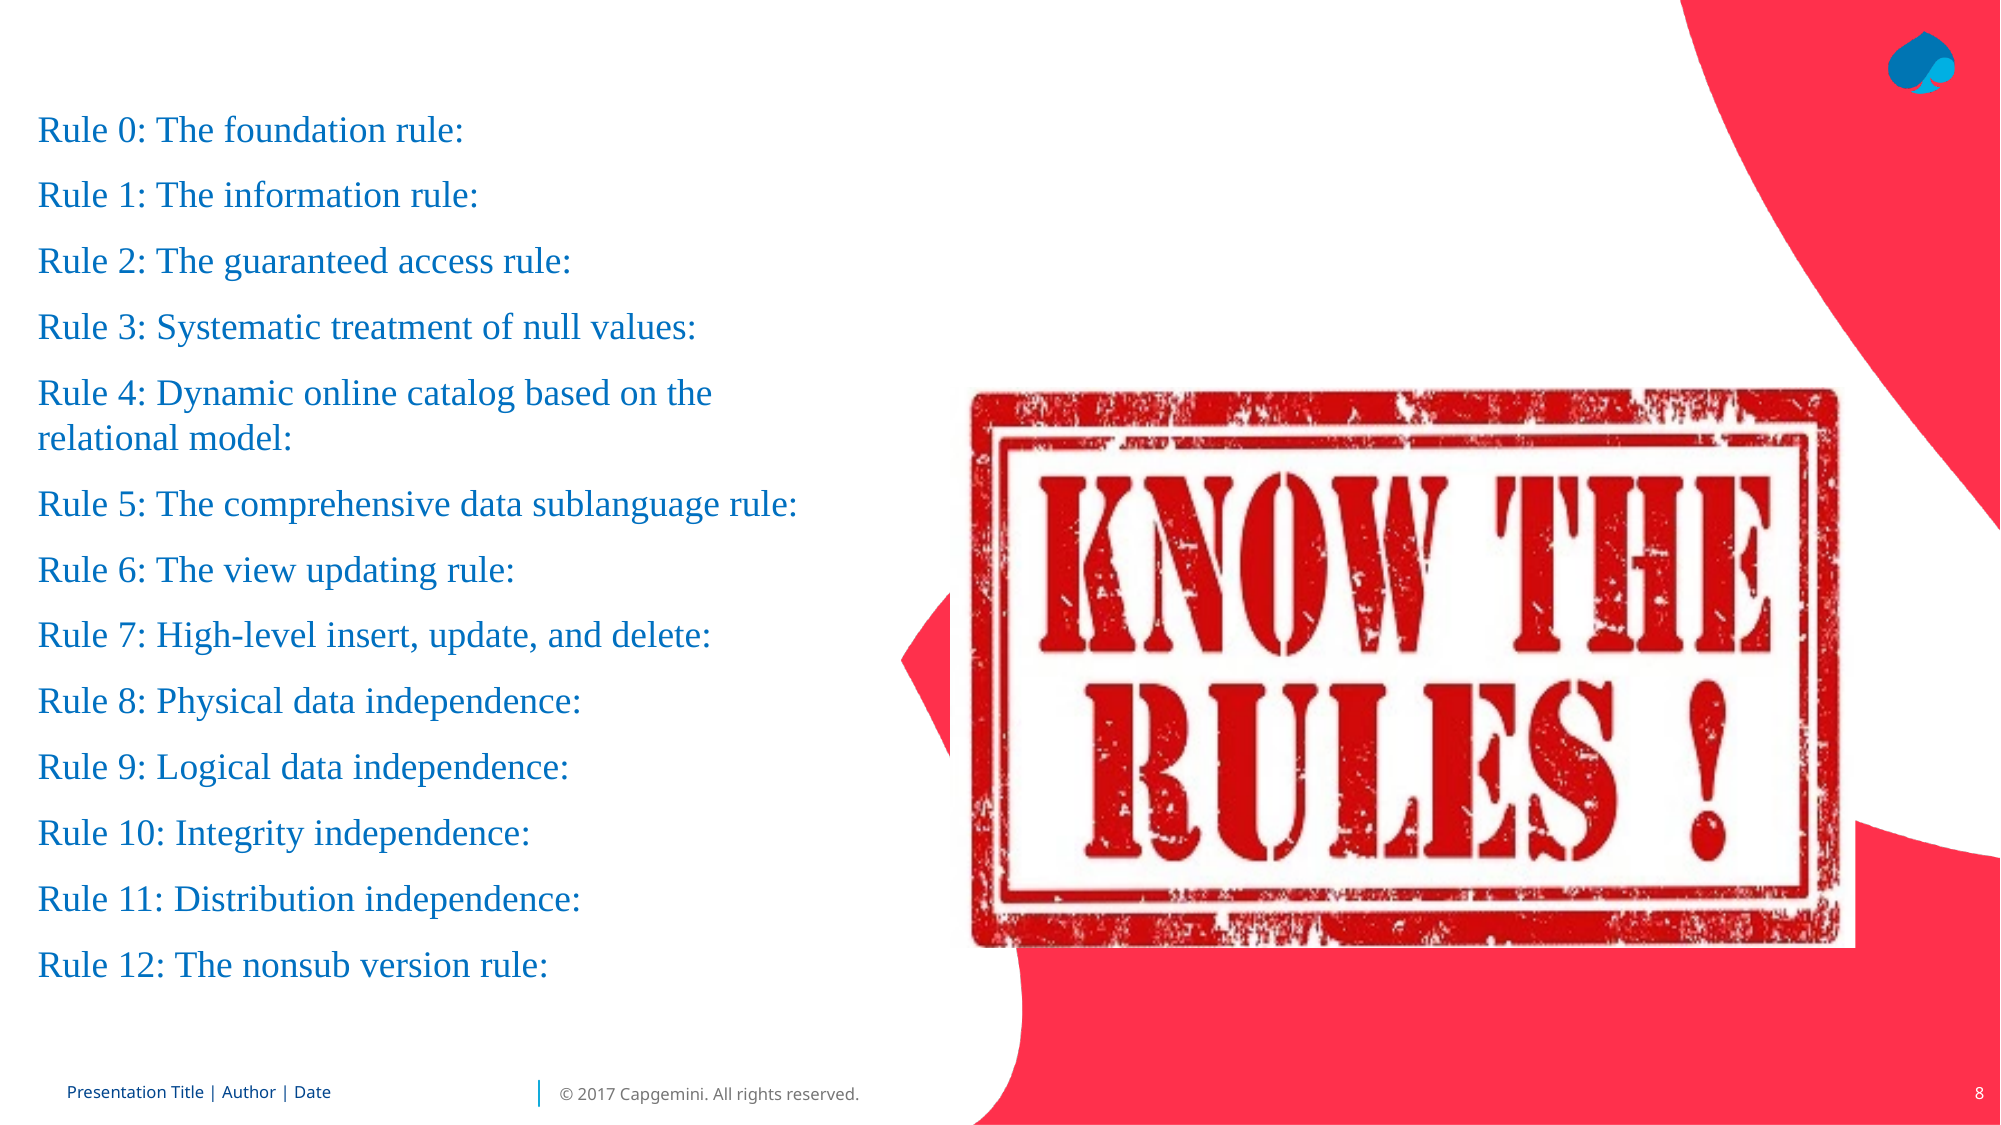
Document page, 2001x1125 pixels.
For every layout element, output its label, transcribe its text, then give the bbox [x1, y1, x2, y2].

picture [902, 0, 2000, 1124]
list Rule 0: The foundation rule: Rule 1: The information rule: Rule 2: The guaranteed access rule: Rule 3: Systematic treatment of null values: Rule 4: Dynamic online catalog based on the relational model: Rule 5: The comprehensive data sublanguage rule: Rule 6: The view updating rule: Rule 7: High-level insert, update, and delete: Rule 8: Physical data independence: Rule 9: Logical data independence: Rule 10: Integrity independence: Rule 11: Distribution independence: Rule 12: The nonsub version rule: [37, 137, 847, 1013]
